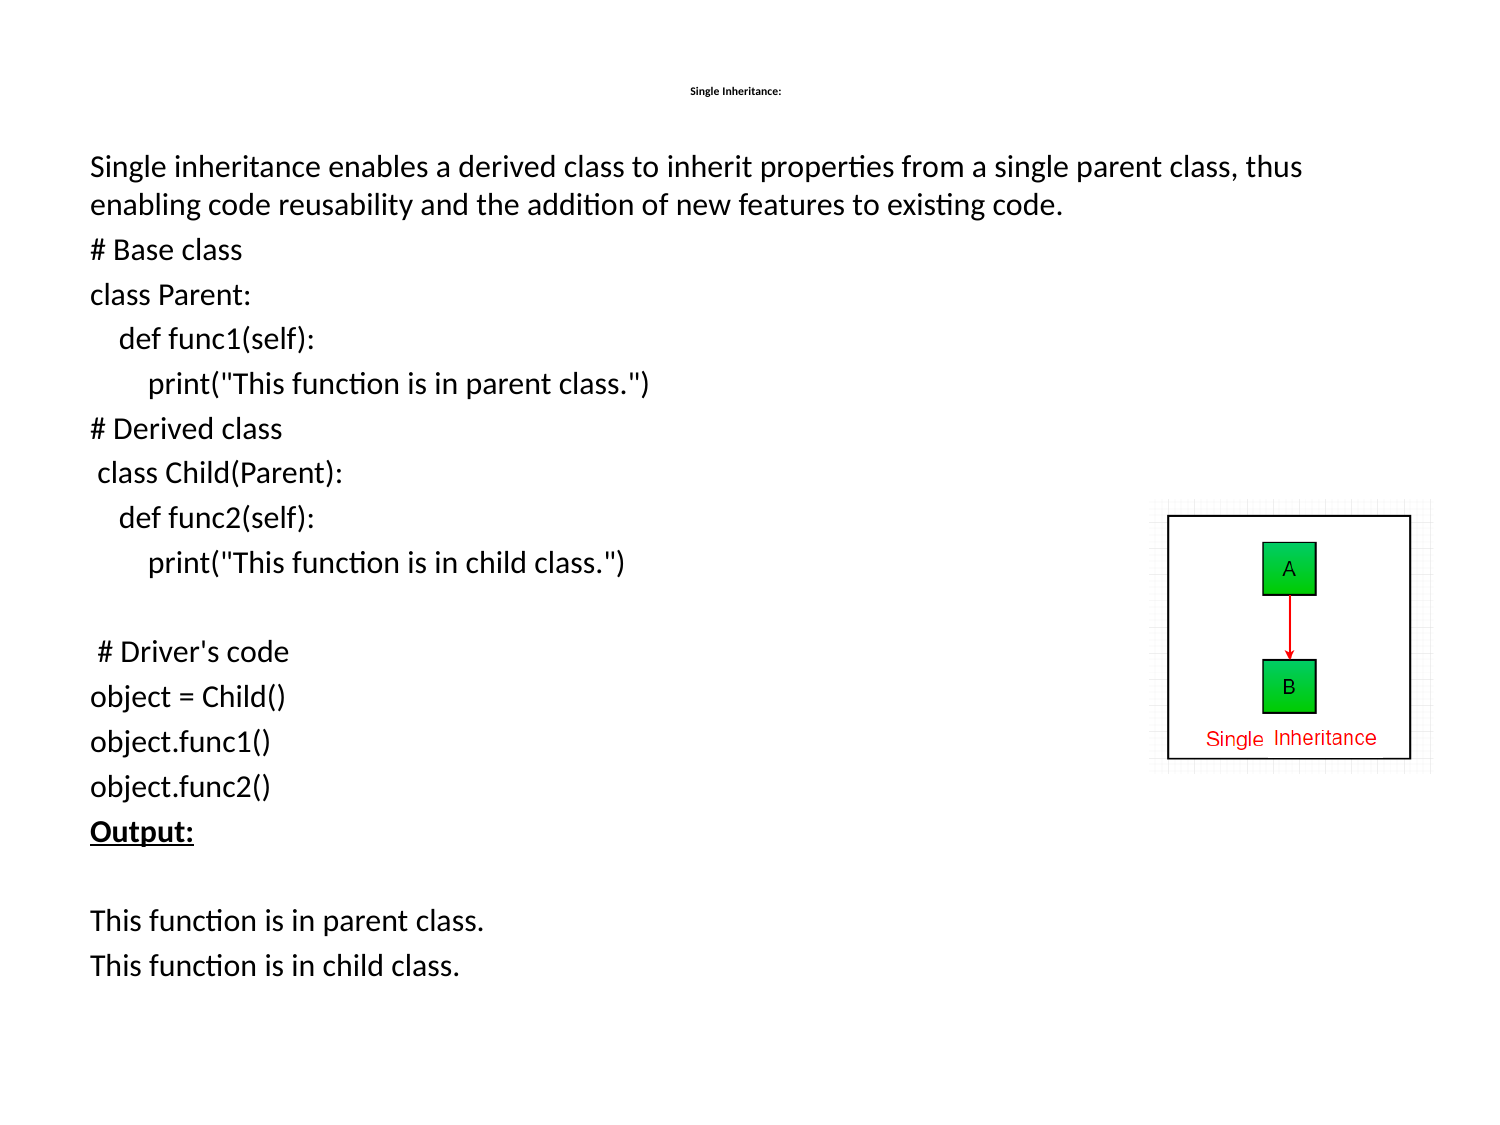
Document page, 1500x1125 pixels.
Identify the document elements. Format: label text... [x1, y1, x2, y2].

title Single Inheritance: [62, 45, 1413, 138]
list Single inheritance enables a derived class to inherit properties from a single parent class, thus enabling code reusability and the addition of new features to existing code. # Base class class Parent: def func1(self): print("This function is in parent class.") # Derived class class Child(Parent): def func2(self): print("This function is in child class.") # Driver's code object = Child() object.func1() object.func2() Output: This function is in parent class. This function is in child class. [75, 137, 1425, 1005]
picture [1149, 499, 1462, 774]
